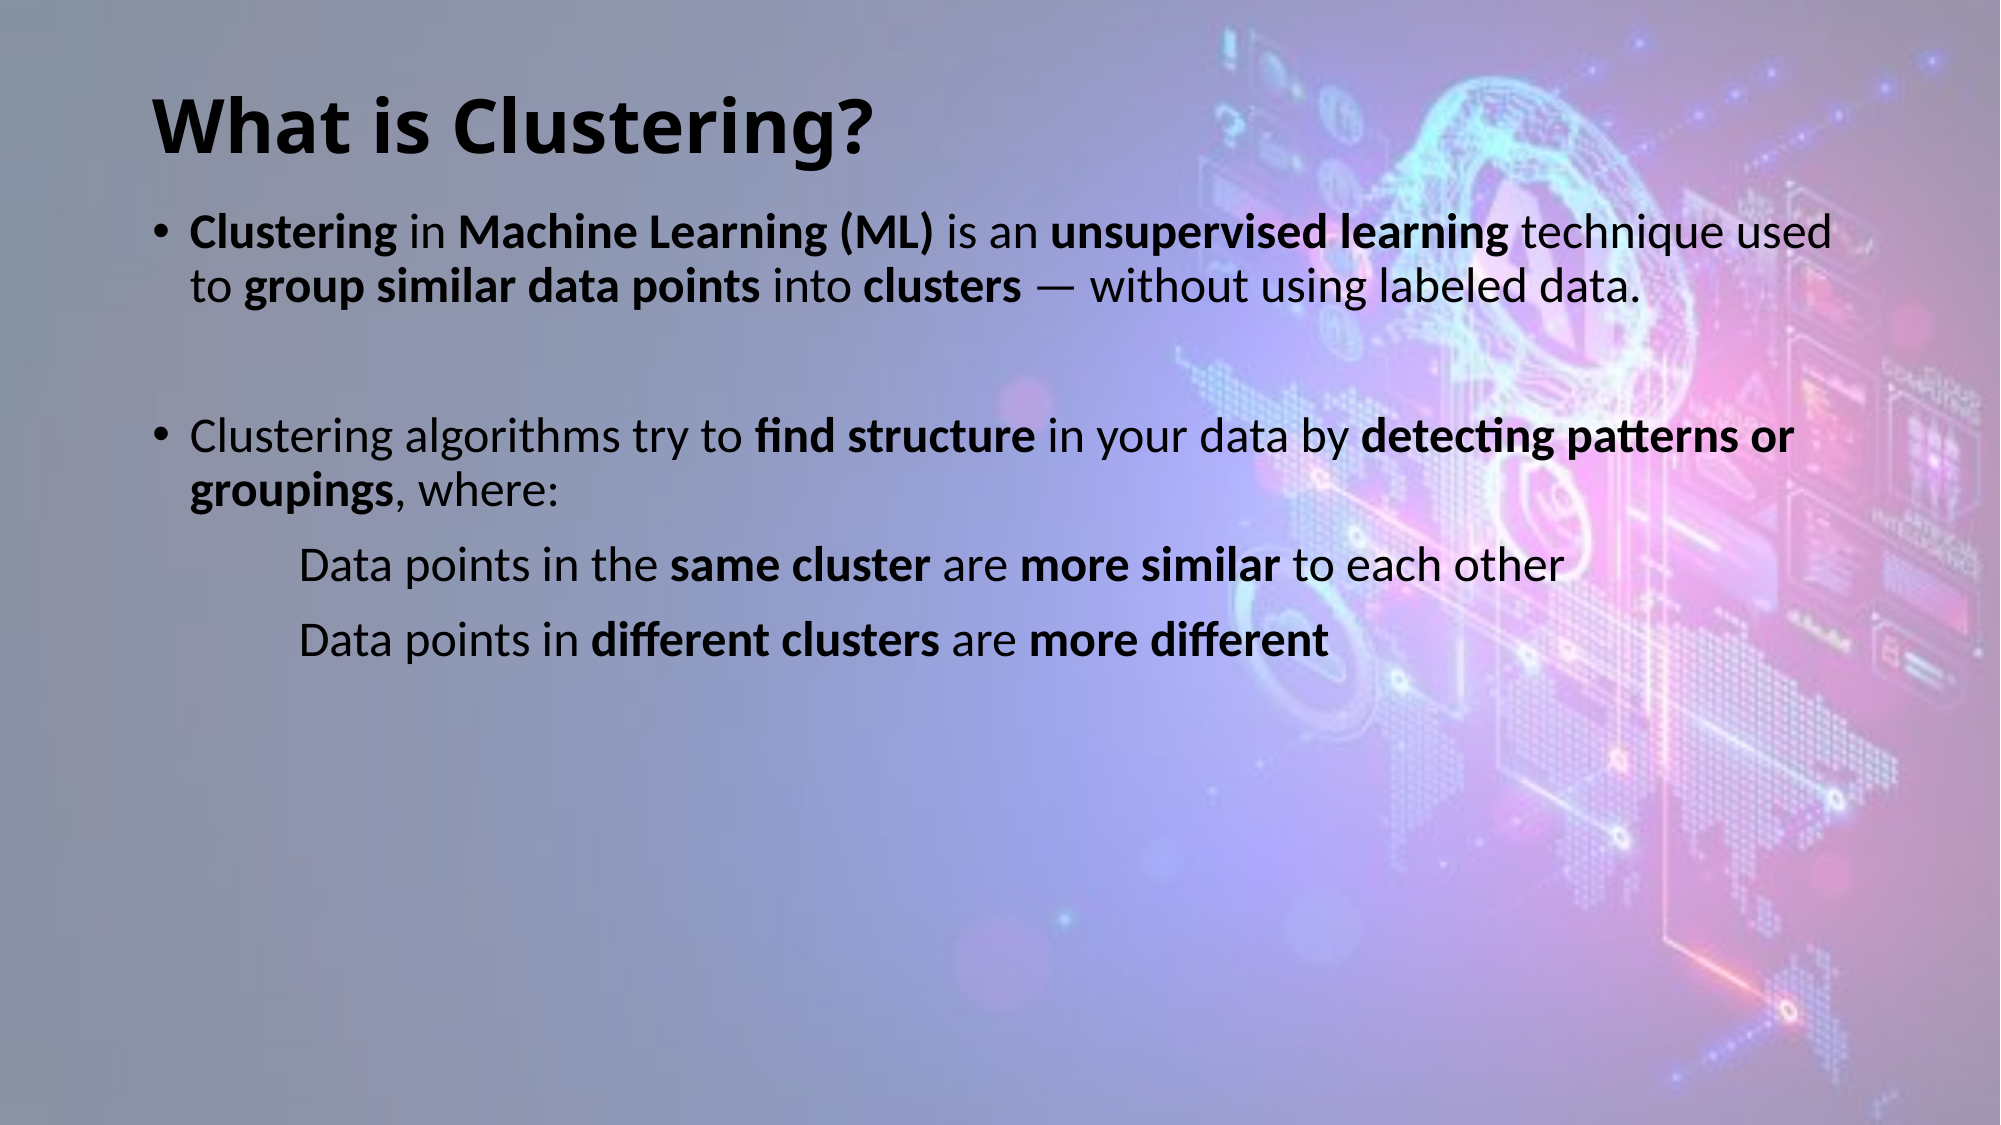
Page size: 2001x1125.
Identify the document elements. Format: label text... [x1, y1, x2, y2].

list Clustering in Machine Learning (ML) is an unsupervised learning technique used to group similar data points into clusters — without using labeled data. Clustering algorithms try to find structure in your data by detecting patterns or groupings, where: Data points in the same cluster are more similar to each other Data points in different clusters are more different [137, 198, 1863, 1014]
title What is Clustering? [137, 59, 1863, 198]
